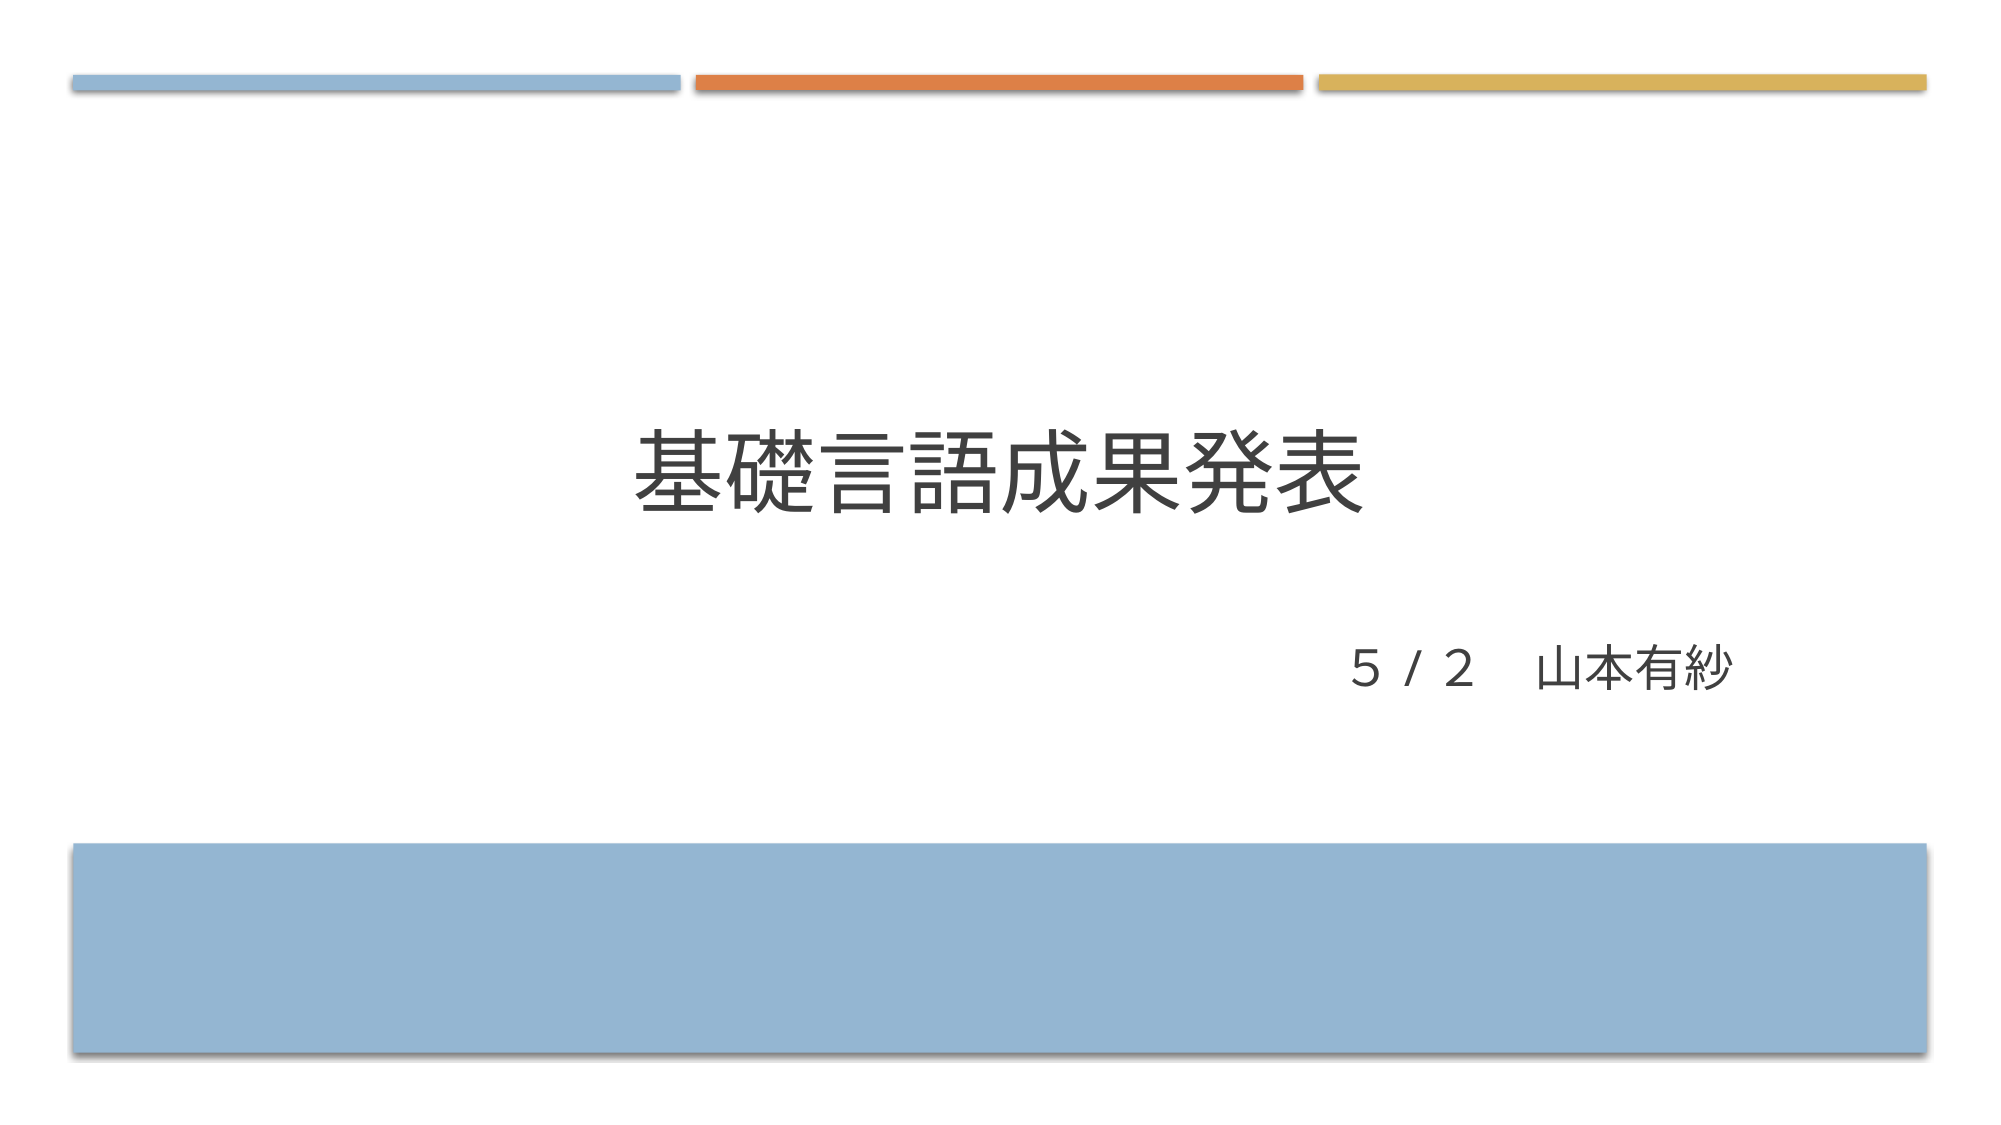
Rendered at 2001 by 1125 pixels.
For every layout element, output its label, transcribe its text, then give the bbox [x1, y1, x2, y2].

text_box ５/２ 山本有紗 [1295, 618, 1750, 715]
title 基礎言語成果発表 [95, 388, 1905, 551]
